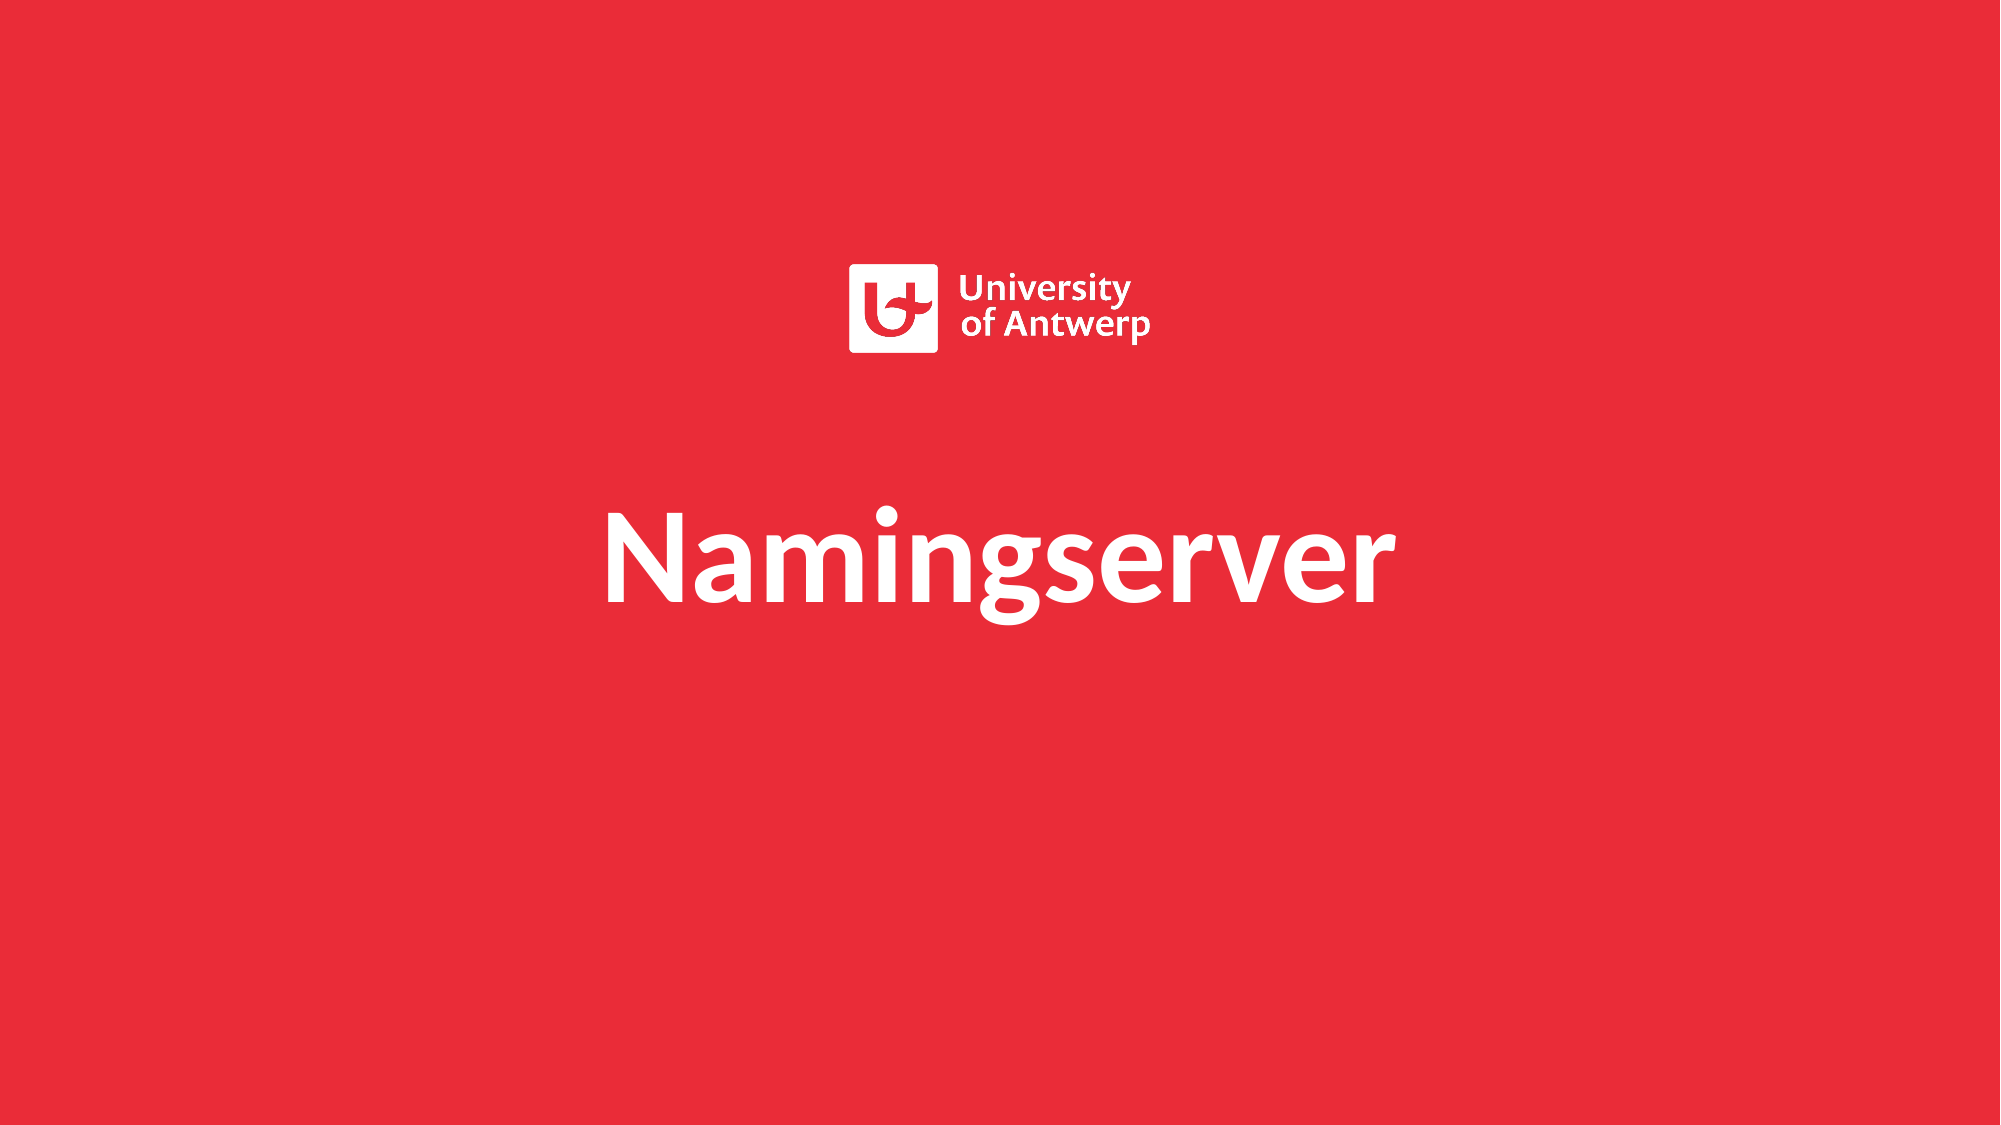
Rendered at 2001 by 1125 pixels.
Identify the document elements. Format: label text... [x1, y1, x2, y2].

picture [849, 264, 1150, 353]
title Namingserver [102, 449, 1898, 667]
